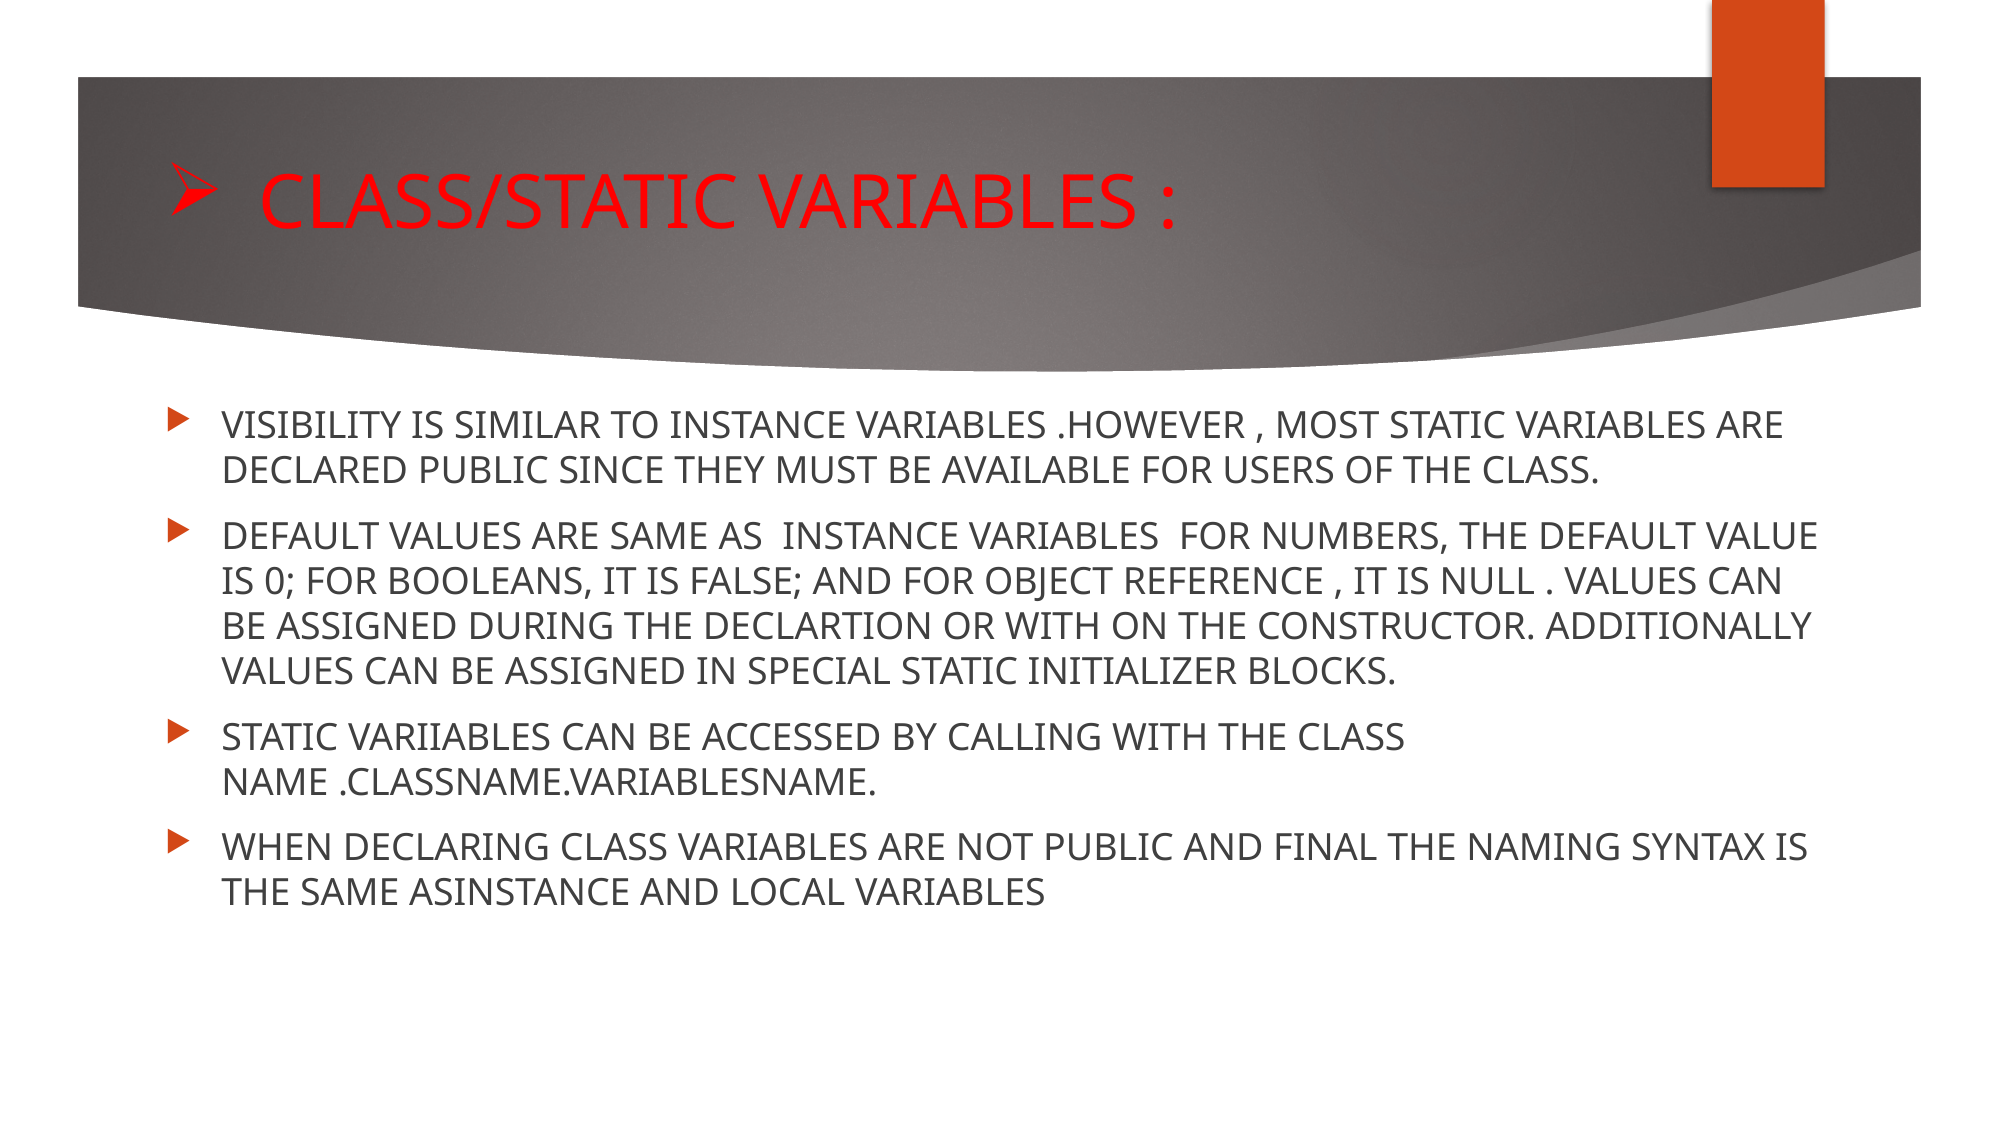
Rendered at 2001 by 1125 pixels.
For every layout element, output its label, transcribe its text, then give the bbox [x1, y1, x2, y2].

list VISIBILITY IS SIMILAR TO INSTANCE VARIABLES .HOWEVER , MOST STATIC VARIABLES ARE DECLARED PUBLIC SINCE THEY MUST BE AVAILABLE FOR USERS OF THE CLASS. DEFAULT VALUES ARE SAME AS INSTANCE VARIABLES FOR NUMBERS, THE DEFAULT VALUE IS 0; FOR BOOLEANS, IT IS FALSE; AND FOR OBJECT REFERENCE , IT IS NULL . VALUES CAN BE ASSIGNED DURING THE DECLARTION OR WITH ON THE CONSTRUCTOR. ADDITIONALLY VALUES CAN BE ASSIGNED IN SPECIAL STATIC INITIALIZER BLOCKS. STATIC VARIIABLES CAN BE ACCESSED BY CALLING WITH THE CLASS NAME .CLASSNAME.VARIABLESNAME. WHEN DECLARING CLASS VARIABLES ARE NOT PUBLIC AND FINAL THE NAMING SYNTAX IS THE SAME ASINSTANCE AND LOCAL VARIABLES [149, 393, 1850, 1125]
title CLASS/STATIC VARIABLES : [149, 140, 1588, 257]
